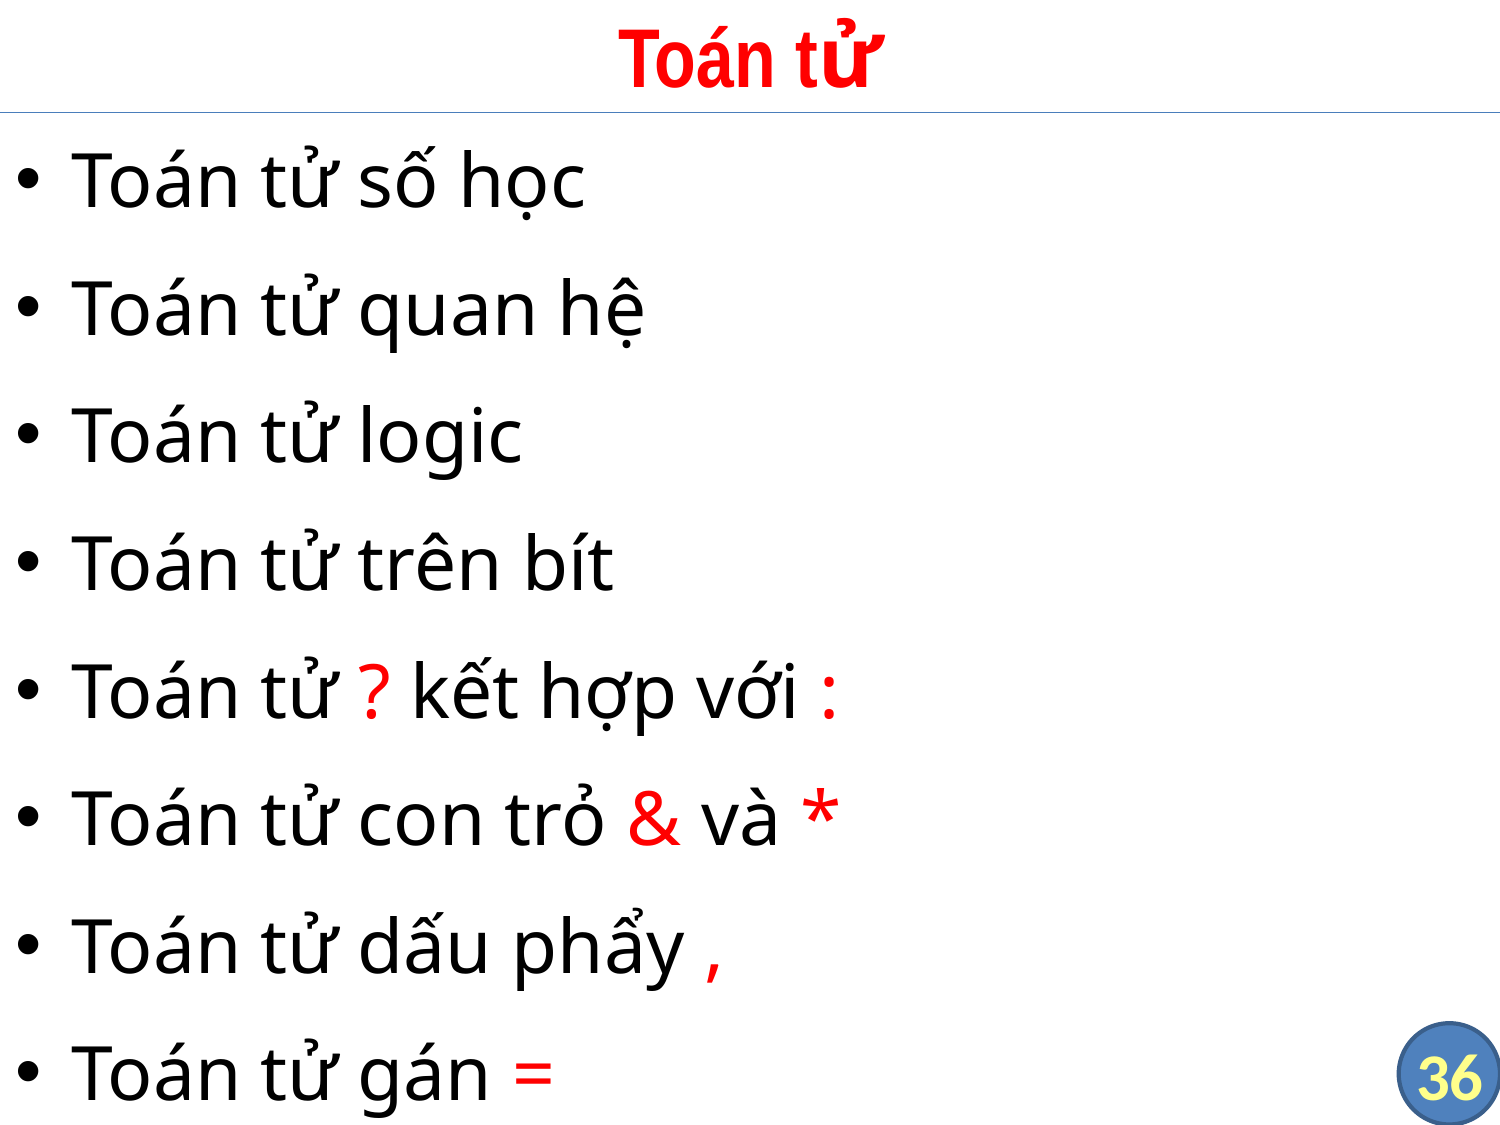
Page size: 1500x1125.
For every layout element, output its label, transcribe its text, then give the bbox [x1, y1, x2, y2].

slide_number 36 [1399, 1023, 1500, 1125]
list Toán tử số học Toán tử quan hệ Toán tử logic Toán tử trên bít Toán tử ? kết hợp với : Toán tử con trỏ & và * Toán tử dấu phẩy , Toán tử gán = [0, 113, 1500, 1125]
title Toán tử [0, 0, 1500, 113]
